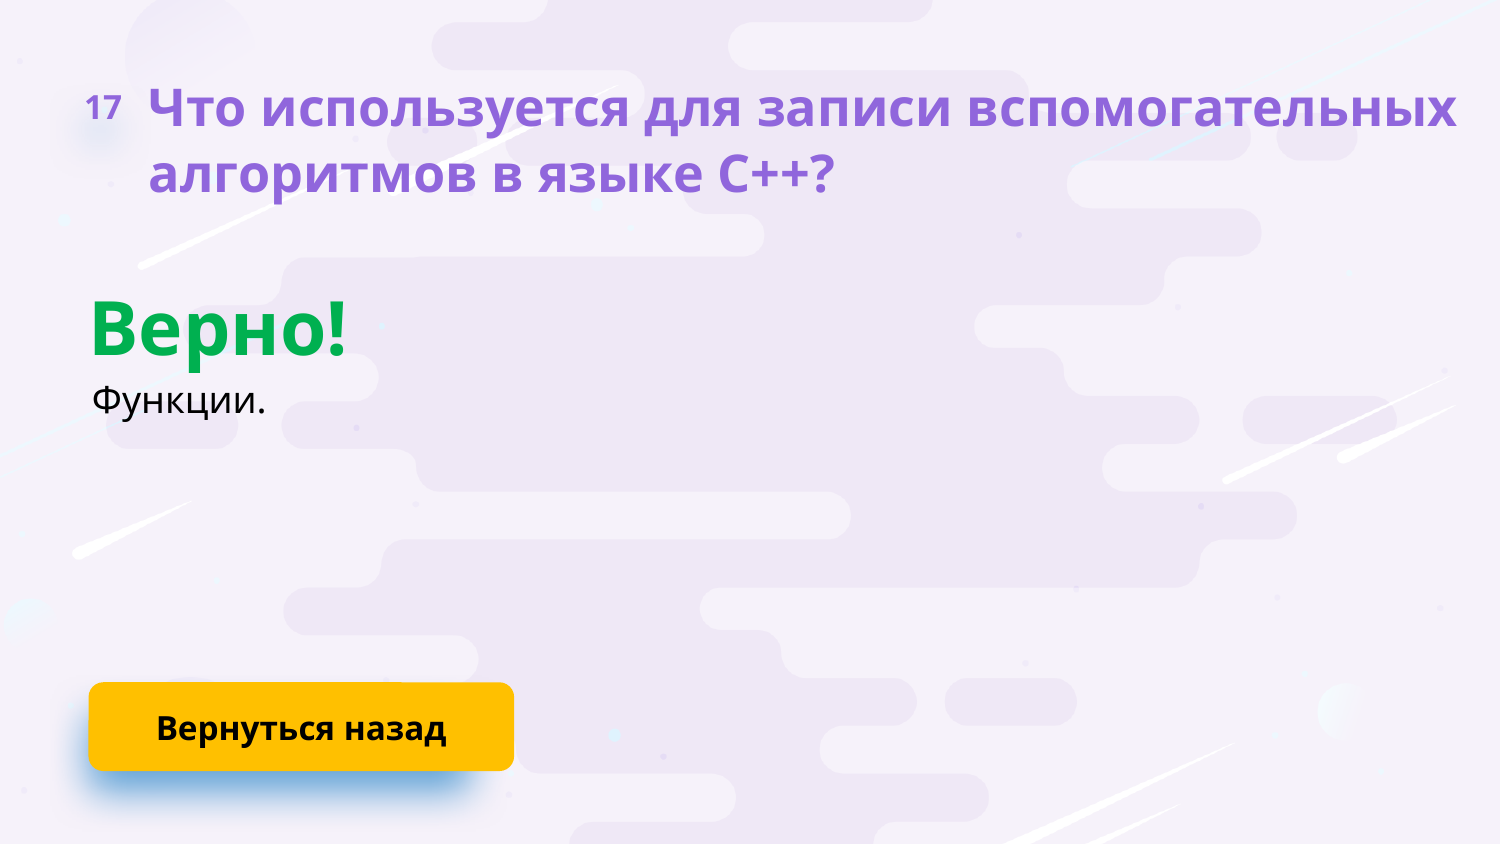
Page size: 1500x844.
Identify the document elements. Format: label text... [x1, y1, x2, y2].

text_box 17 [57, 60, 168, 187]
text_box Вернуться назад [87, 681, 516, 773]
text_box Что используется для записи вспомогательных алгоритмов в языке C++? [148, 70, 1471, 203]
text_box Функции. [71, 376, 1126, 422]
picture [0, 0, 1500, 844]
text_box Верно! [88, 275, 508, 371]
